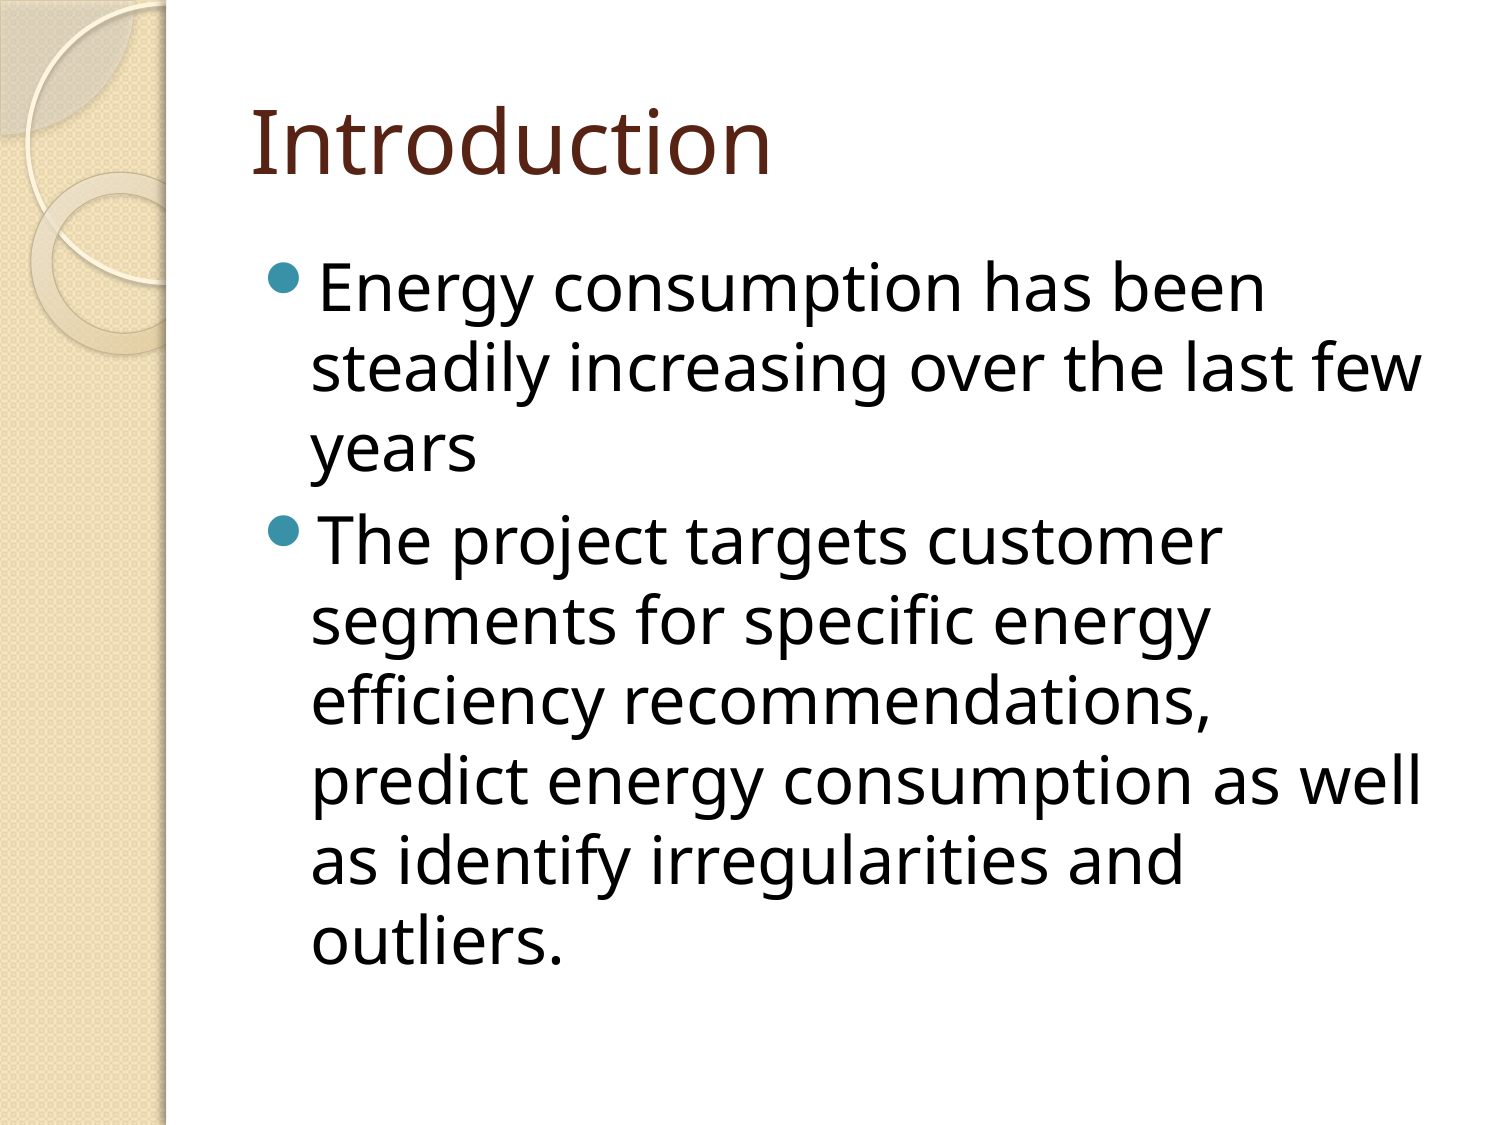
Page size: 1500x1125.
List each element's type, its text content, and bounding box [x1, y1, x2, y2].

list Energy consumption has been steadily increasing over the last few years The project targets customer segments for specific energy efficiency recommendations, predict energy consumption as well as identify irregularities and outliers. [235, 237, 1466, 1100]
title Introduction [235, 45, 1466, 233]
